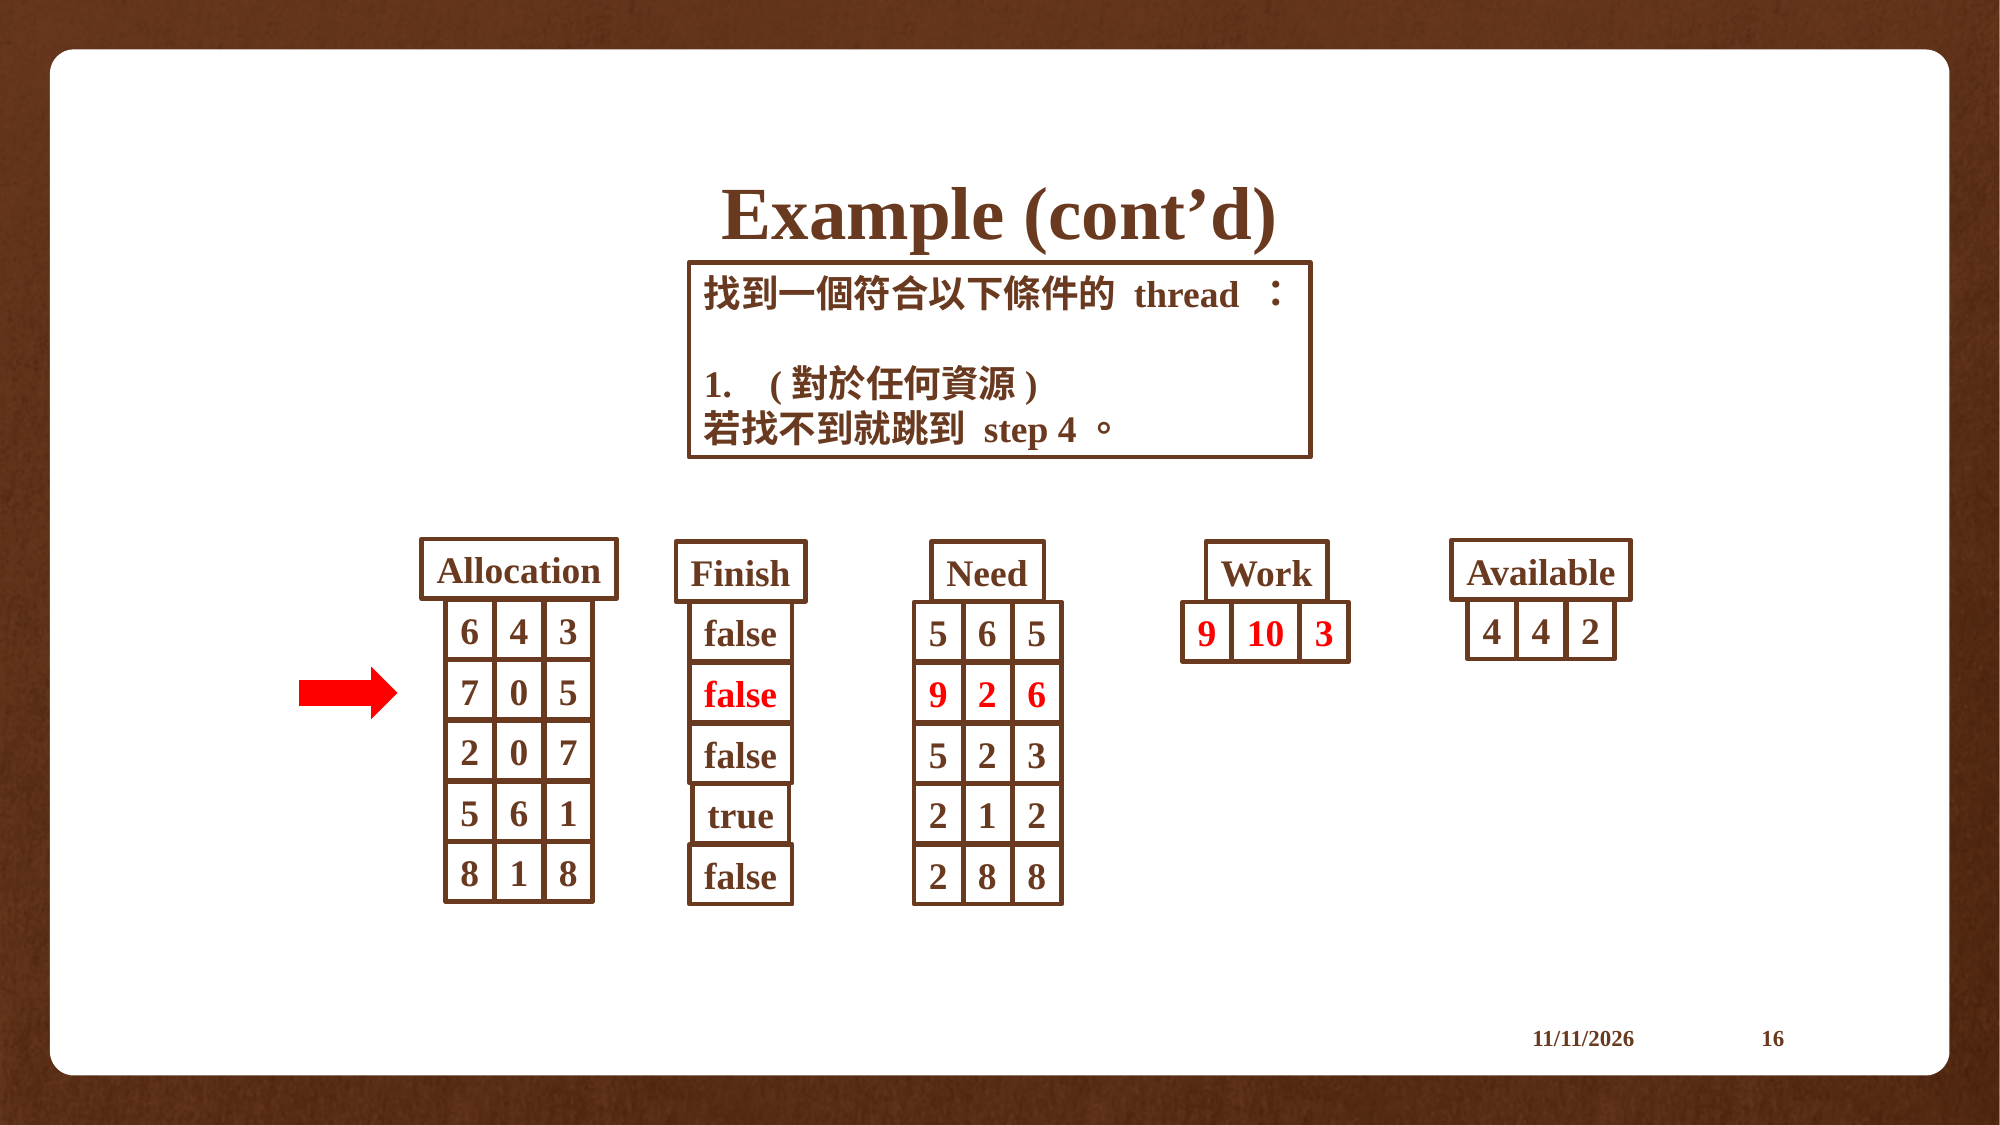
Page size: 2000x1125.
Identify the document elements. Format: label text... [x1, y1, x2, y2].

text_box 6 [494, 781, 544, 841]
text_box 3 [1012, 723, 1062, 783]
text_box 1 [544, 781, 593, 841]
text_box 5 [1012, 602, 1062, 662]
text_box 4 [494, 599, 544, 660]
text_box true [692, 783, 789, 844]
text_box 6 [963, 602, 1012, 662]
text_box 9 [913, 662, 963, 723]
text_box 0 [494, 720, 544, 781]
text_box Available [1451, 540, 1631, 600]
text_box Finish [675, 541, 806, 602]
text_box 2 [1012, 783, 1062, 844]
text_box 4 [1516, 600, 1566, 659]
text_box 8 [445, 841, 494, 902]
text_box 2 [1566, 600, 1615, 659]
text_box 2 [445, 720, 494, 781]
text_box 5 [913, 602, 963, 662]
text_box 4 [1467, 600, 1516, 659]
text_box 3 [1300, 602, 1349, 662]
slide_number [1449, 1012, 1650, 1063]
text_box Work [1205, 541, 1328, 602]
text_box false [689, 662, 793, 723]
text_box [299, 666, 398, 720]
text_box 6 [1012, 662, 1062, 723]
text_box 2 [913, 844, 963, 905]
text_box Need [931, 541, 1044, 602]
text_box 1 [963, 783, 1012, 844]
text_box 9 [1182, 602, 1232, 662]
text_box false [689, 723, 793, 783]
text_box 0 [494, 660, 544, 720]
text_box 2 [963, 723, 1012, 783]
text_box 5 [445, 781, 494, 841]
slide_number 16 [1682, 1012, 1800, 1063]
text_box 7 [445, 660, 494, 720]
text_box 2 [963, 662, 1012, 723]
text_box 6 [445, 599, 494, 660]
text_box 3 [544, 599, 593, 660]
text_box 2 [913, 783, 963, 844]
text_box 8 [544, 841, 593, 902]
text_box Allocation [421, 538, 617, 599]
text_box 5 [913, 723, 963, 783]
text_box 5 [544, 660, 593, 720]
text_box 8 [963, 844, 1012, 905]
title Example (cont’d) [199, 70, 1800, 263]
text_box false [689, 602, 793, 662]
text_box false [689, 844, 793, 905]
text_box 8 [1012, 844, 1062, 905]
text_box 10 [1232, 602, 1300, 662]
text_box 7 [544, 720, 593, 781]
text_box 1 [494, 841, 544, 902]
